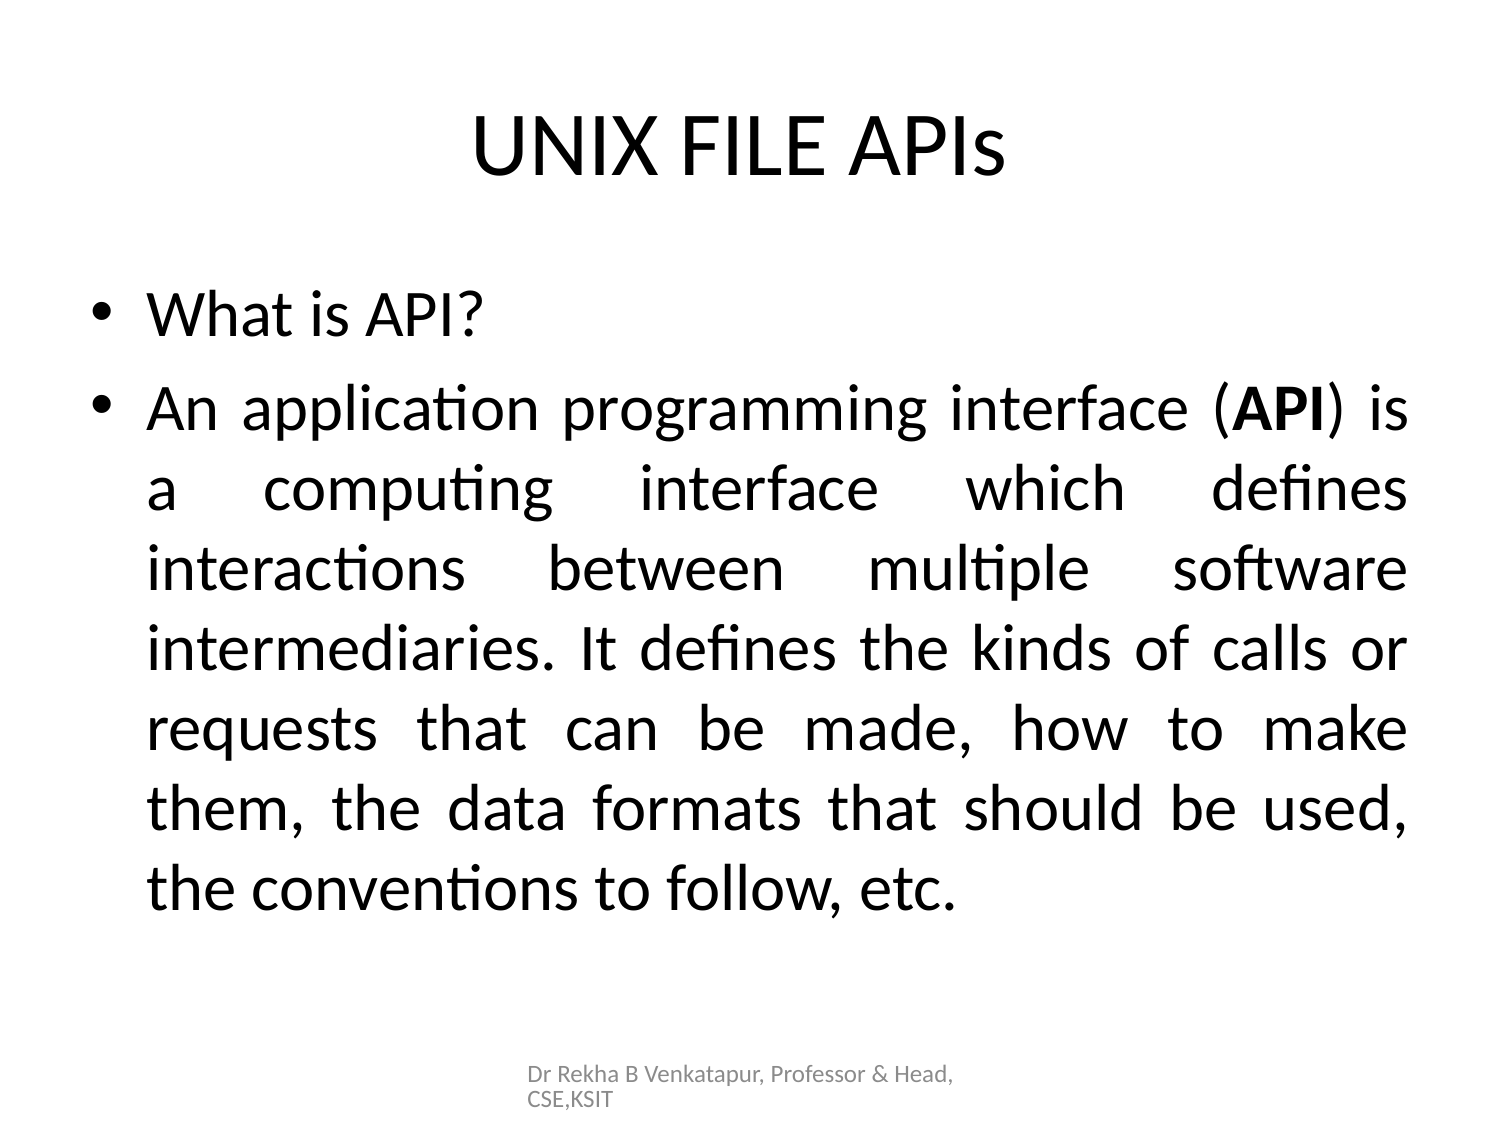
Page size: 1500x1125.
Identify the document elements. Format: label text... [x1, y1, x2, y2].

footer Dr Rekha B Venkatapur, Professor & Head, CSE,KSIT [512, 1042, 988, 1103]
list What is API? An application programming interface (API) is a computing interface which defines interactions between multiple software intermediaries. It defines the kinds of calls or requests that can be made, how to make them, the data formats that should be used, the conventions to follow, etc. [75, 262, 1425, 1005]
title UNIX FILE APIs [75, 45, 1425, 233]
